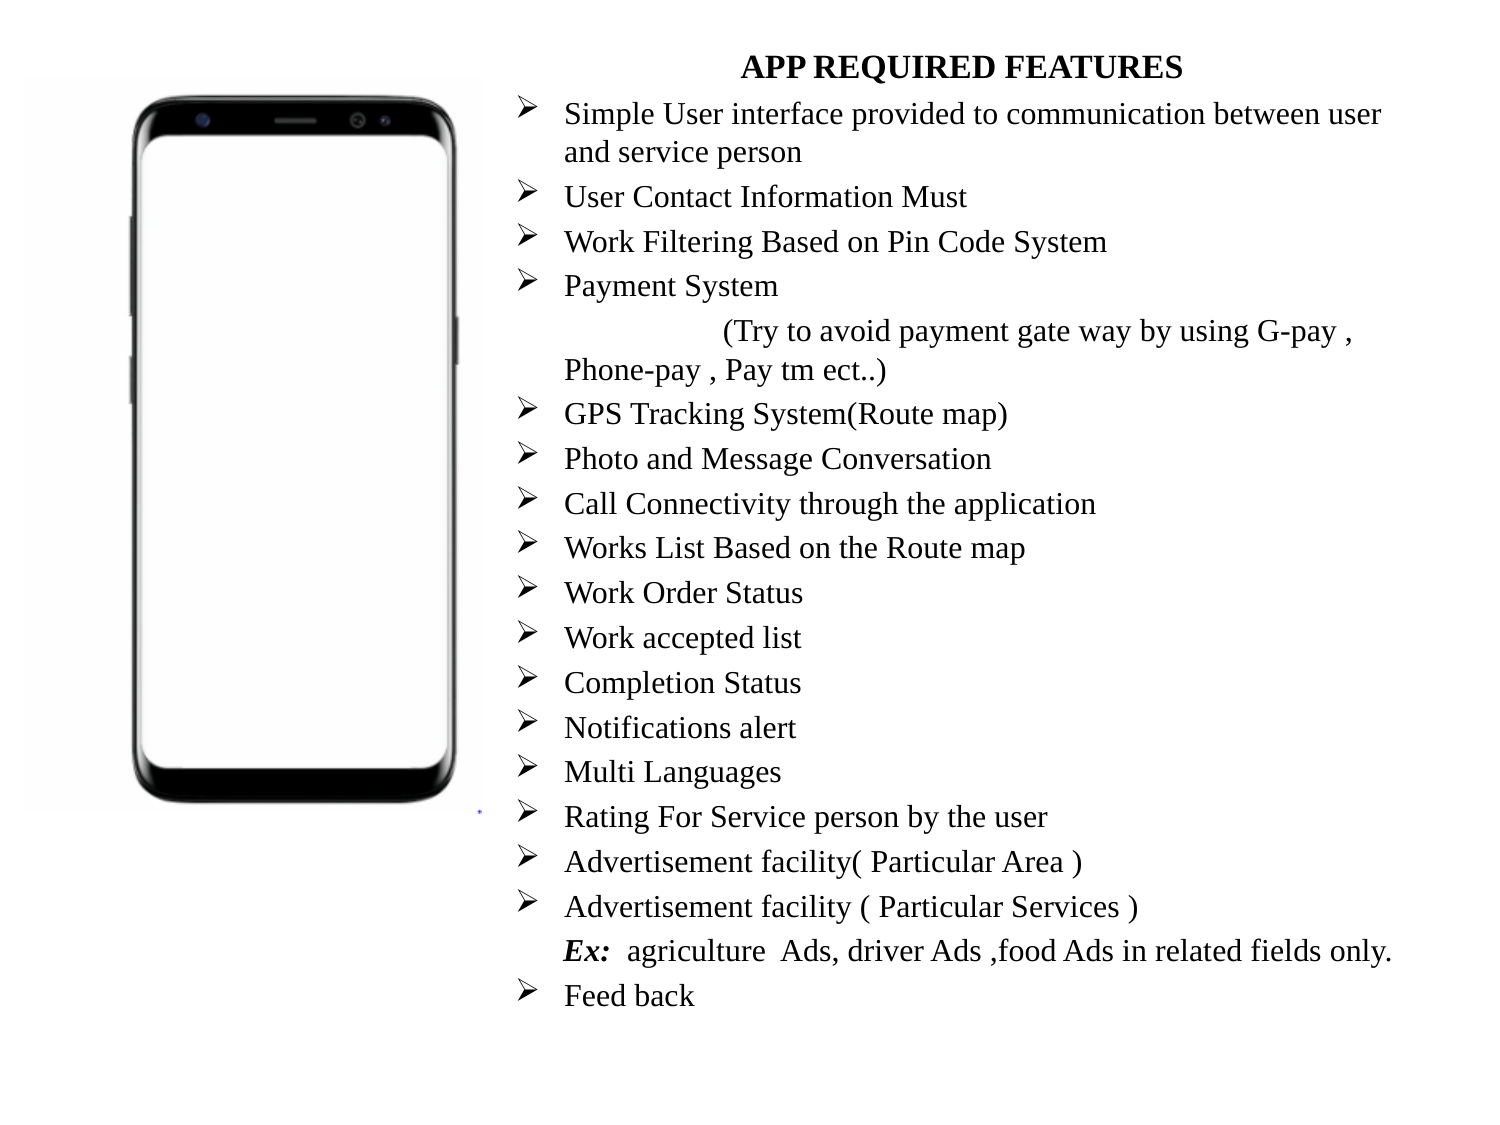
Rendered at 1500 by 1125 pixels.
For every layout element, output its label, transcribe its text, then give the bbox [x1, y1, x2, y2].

picture [24, 74, 482, 815]
list APP REQUIRED FEATURES Simple User interface provided to communication between user and service person User Contact Information Must Work Filtering Based on Pin Code System Payment System (Try to avoid payment gate way by using G-pay , Phone-pay , Pay tm ect..) GPS Tracking System(Route map) Photo and Message Conversation Call Connectivity through the application Works List Based on the Route map Work Order Status Work accepted list Completion Status Notifications alert Multi Languages Rating For Service person by the user Advertisement facility( Particular Area ) Advertisement facility ( Particular Services ) Ex: agriculture Ads, driver Ads ,food Ads in related fields only. Feed back [500, 37, 1425, 1063]
